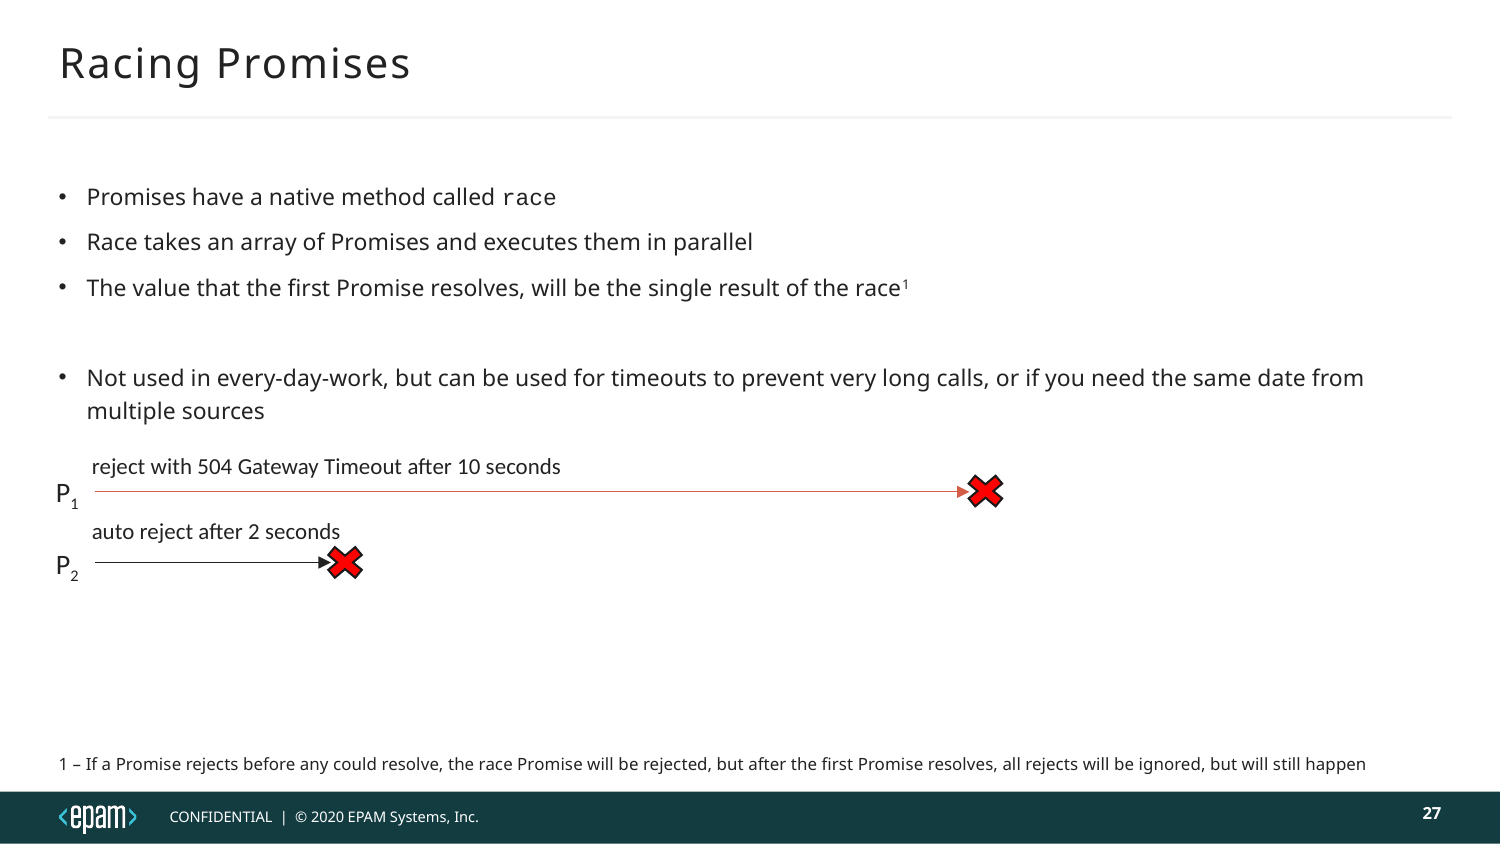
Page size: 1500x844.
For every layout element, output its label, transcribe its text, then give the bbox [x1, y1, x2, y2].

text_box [41, 444, 1012, 585]
list Promises have a native method called race Race takes an array of Promises and executes them in parallel The value that the first Promise resolves, will be the single result of the race1 Not used in every-day-work, but can be used for timeouts to prevent very long calls, or if you need the same date from multiple sources 1 – If a Promise rejects before any could resolve, the race Promise will be rejected, but after the first Promise resolves, all rejects will be ignored, but will still happen [58, 177, 1442, 766]
title Racing Promises [59, 37, 1442, 87]
slide_number 27 [1216, 791, 1442, 844]
